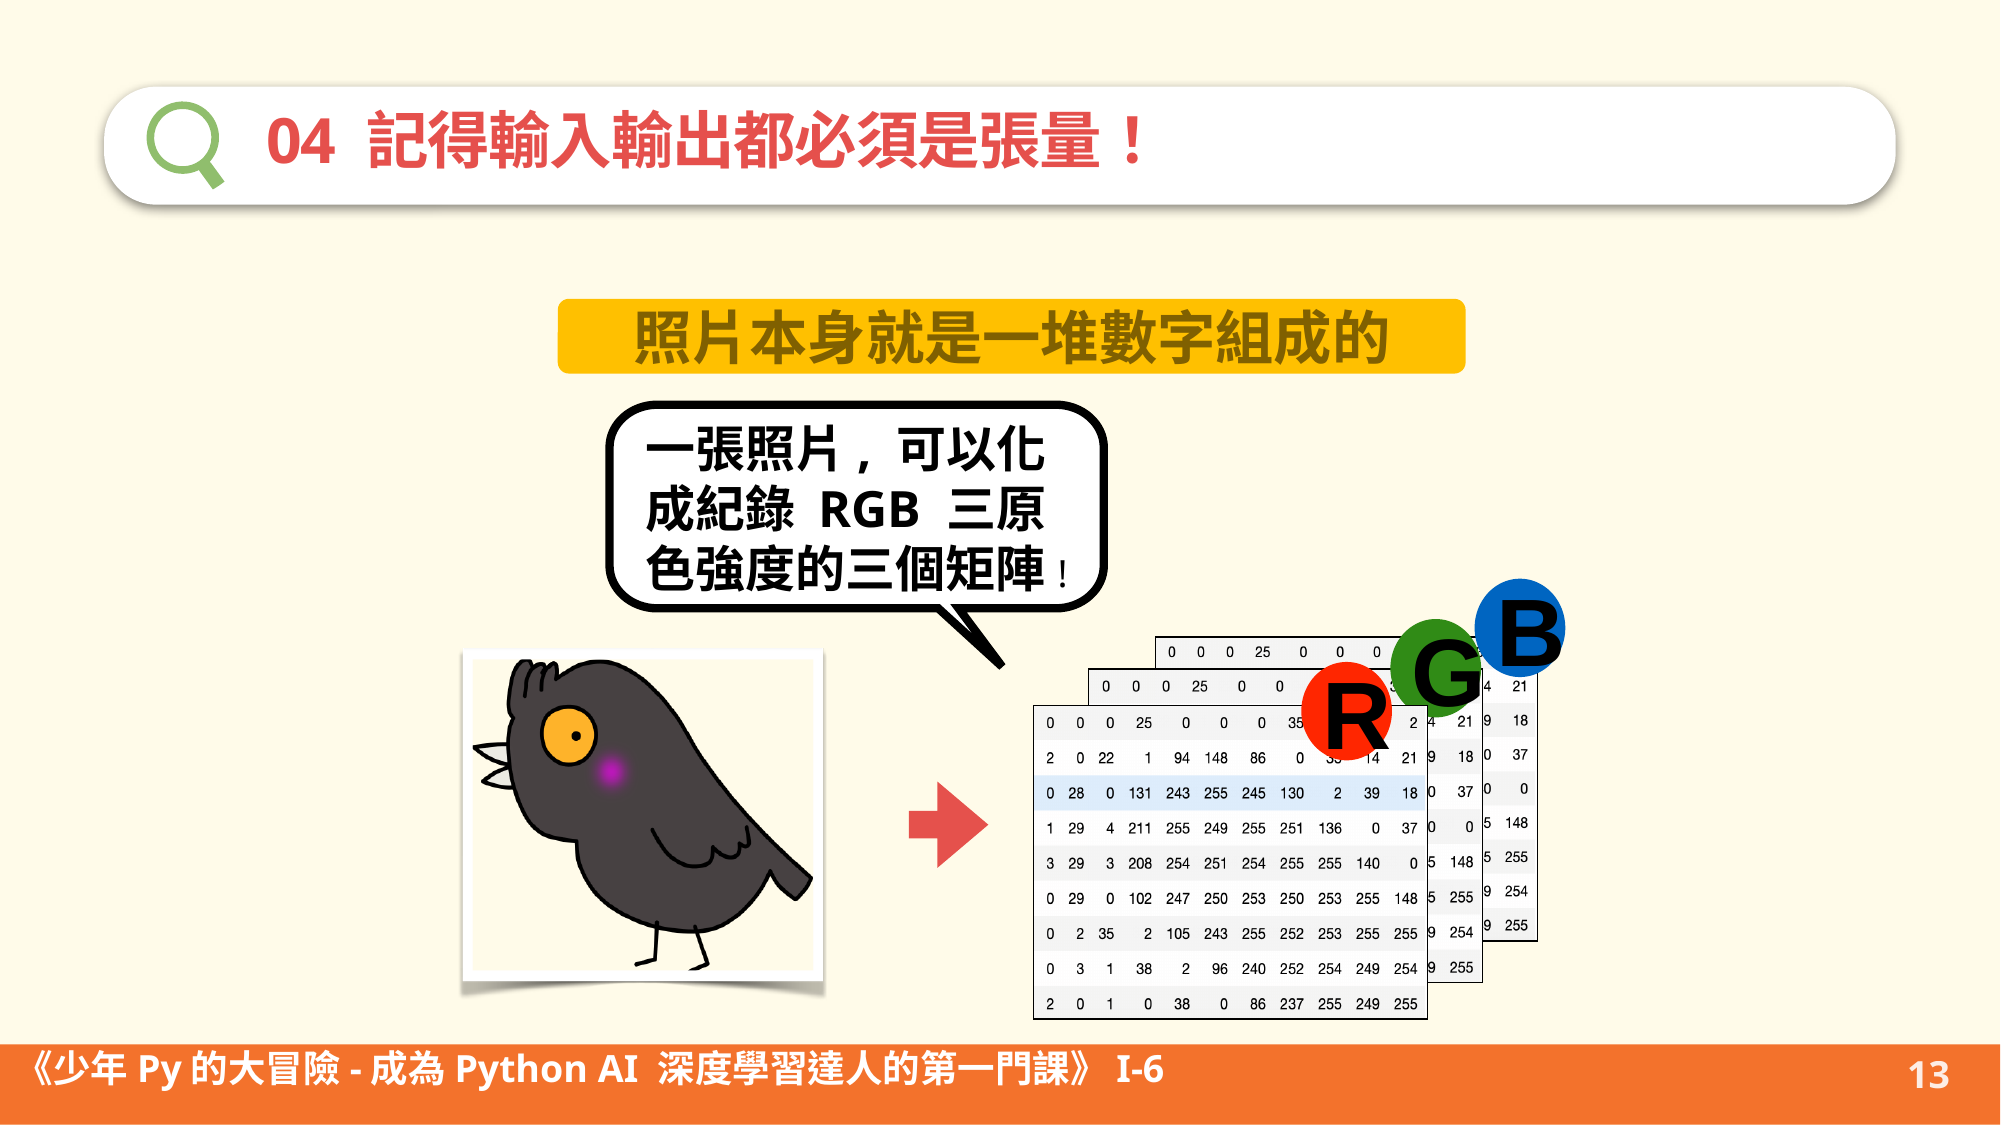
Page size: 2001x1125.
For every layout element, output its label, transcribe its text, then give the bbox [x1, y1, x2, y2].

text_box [457, 404, 1566, 1019]
slide_number 13 [1894, 1047, 1963, 1111]
list 04 記得輸入輸出都必須是張量！ [257, 106, 1838, 185]
text_box 照片本身就是一堆數字組成的 [557, 298, 1466, 374]
